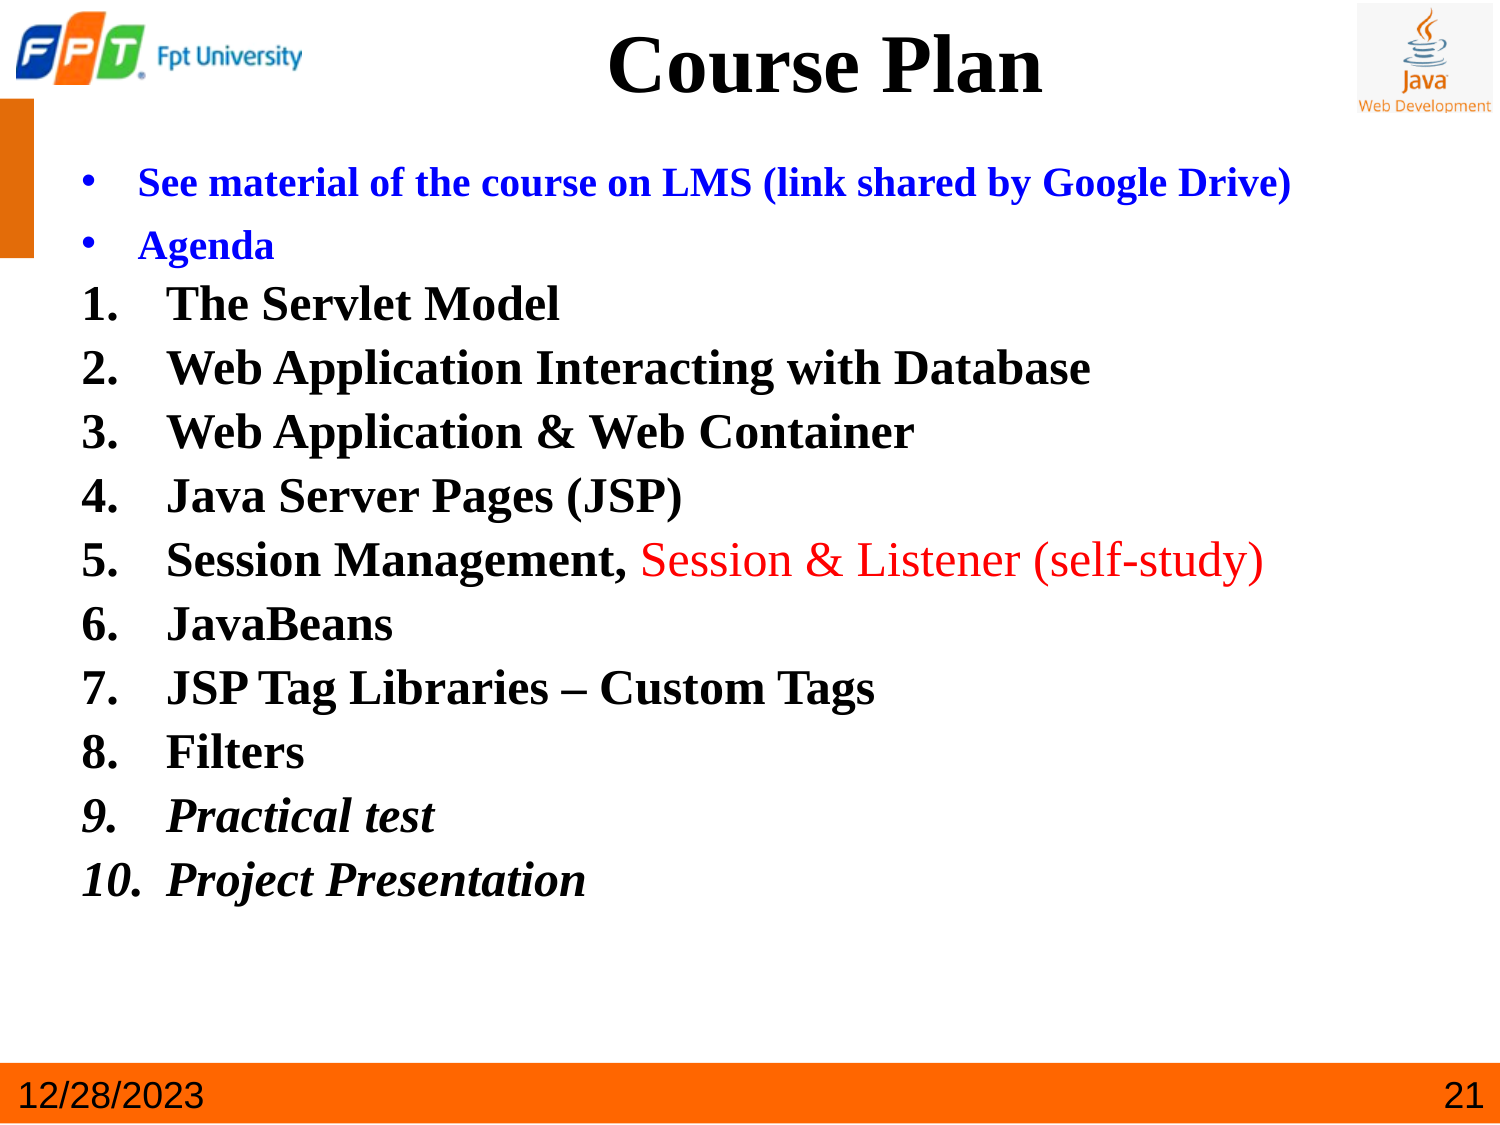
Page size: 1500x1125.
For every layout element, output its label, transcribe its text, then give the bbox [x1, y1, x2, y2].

title Course Plan [150, 0, 1500, 118]
list See material of the course on LMS (link shared by Google Drive) Agenda The Servlet Model Web Application Interacting with Database Web Application & Web Container Java Server Pages (JSP) Session Management, Session & Listener (self-study) JavaBeans JSP Tag Libraries – Custom Tags Filters Practical test Project Presentation [66, 147, 1500, 1125]
picture [16, 11, 150, 85]
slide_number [2, 1063, 231, 1123]
slide_number ‹#› [1050, 1063, 1500, 1124]
